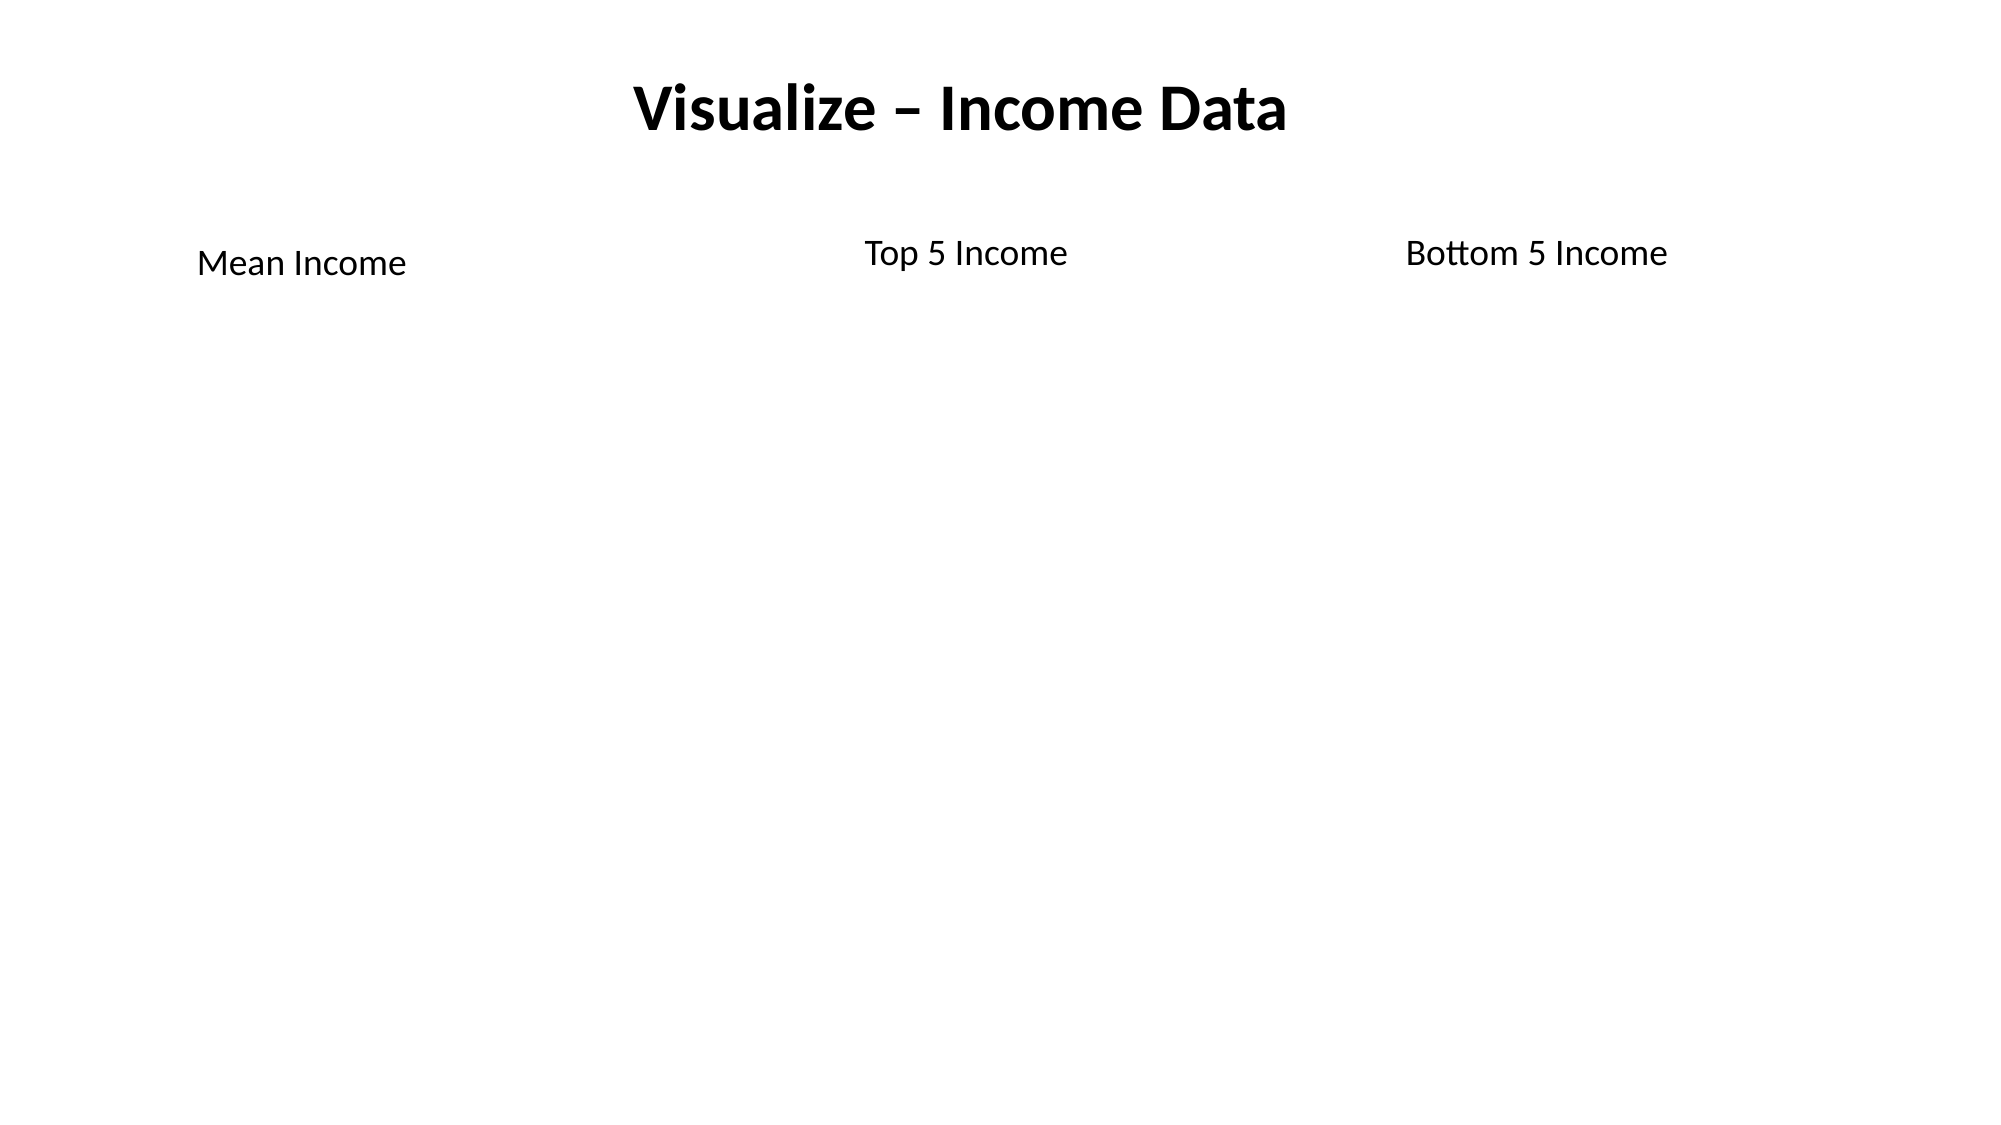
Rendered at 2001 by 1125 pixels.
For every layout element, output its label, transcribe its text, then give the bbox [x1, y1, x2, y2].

text_box Top 5 Income [849, 220, 1133, 281]
text_box Visualize – Income Data [618, 56, 1364, 152]
text_box Mean Income [182, 230, 592, 290]
text_box Bottom 5 Income [1390, 220, 1801, 281]
